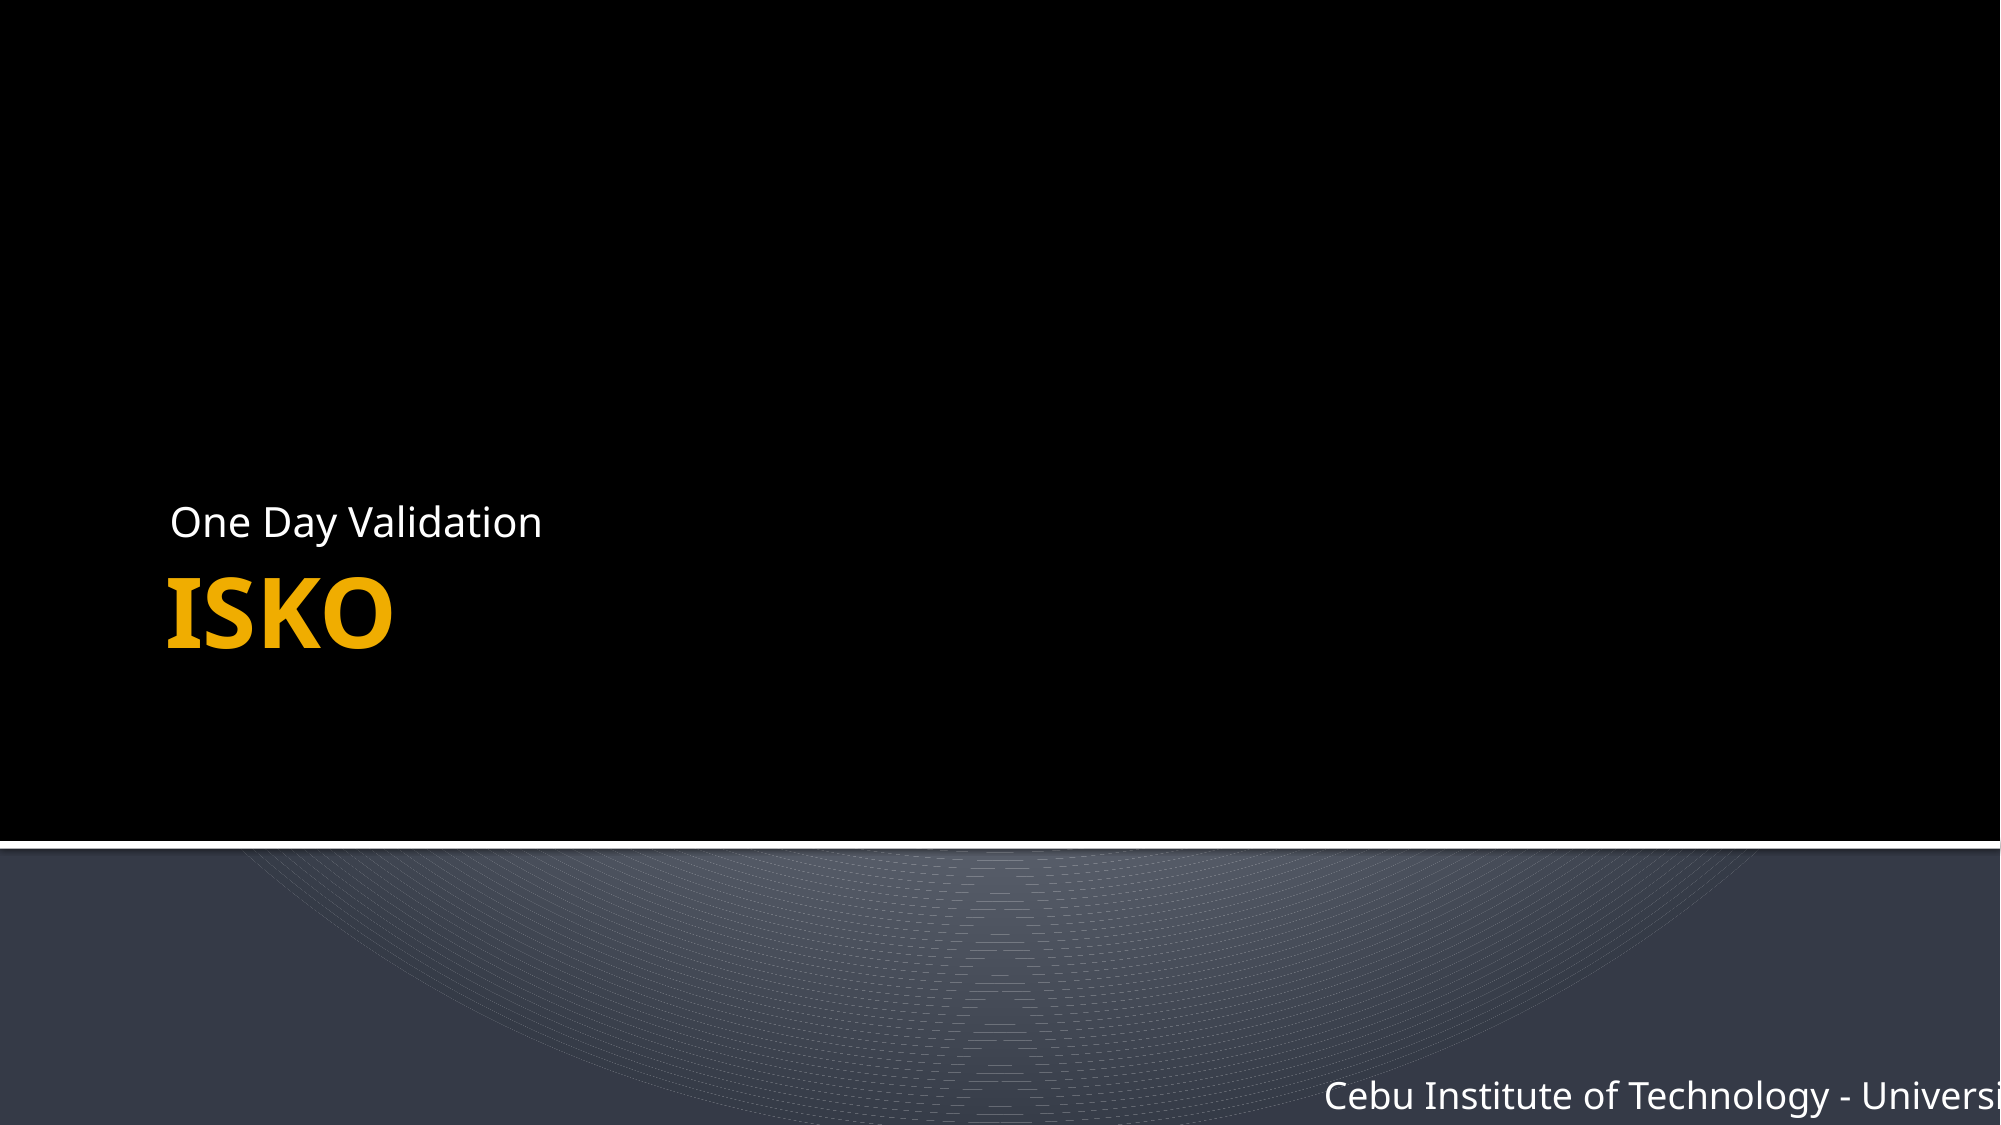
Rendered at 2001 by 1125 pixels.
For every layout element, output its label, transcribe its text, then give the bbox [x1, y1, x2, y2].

title ISKO [150, 550, 1917, 825]
text_box Cebu Institute of Technology - University [1309, 1064, 2000, 1125]
subtitle One Day Validation [150, 299, 1917, 546]
